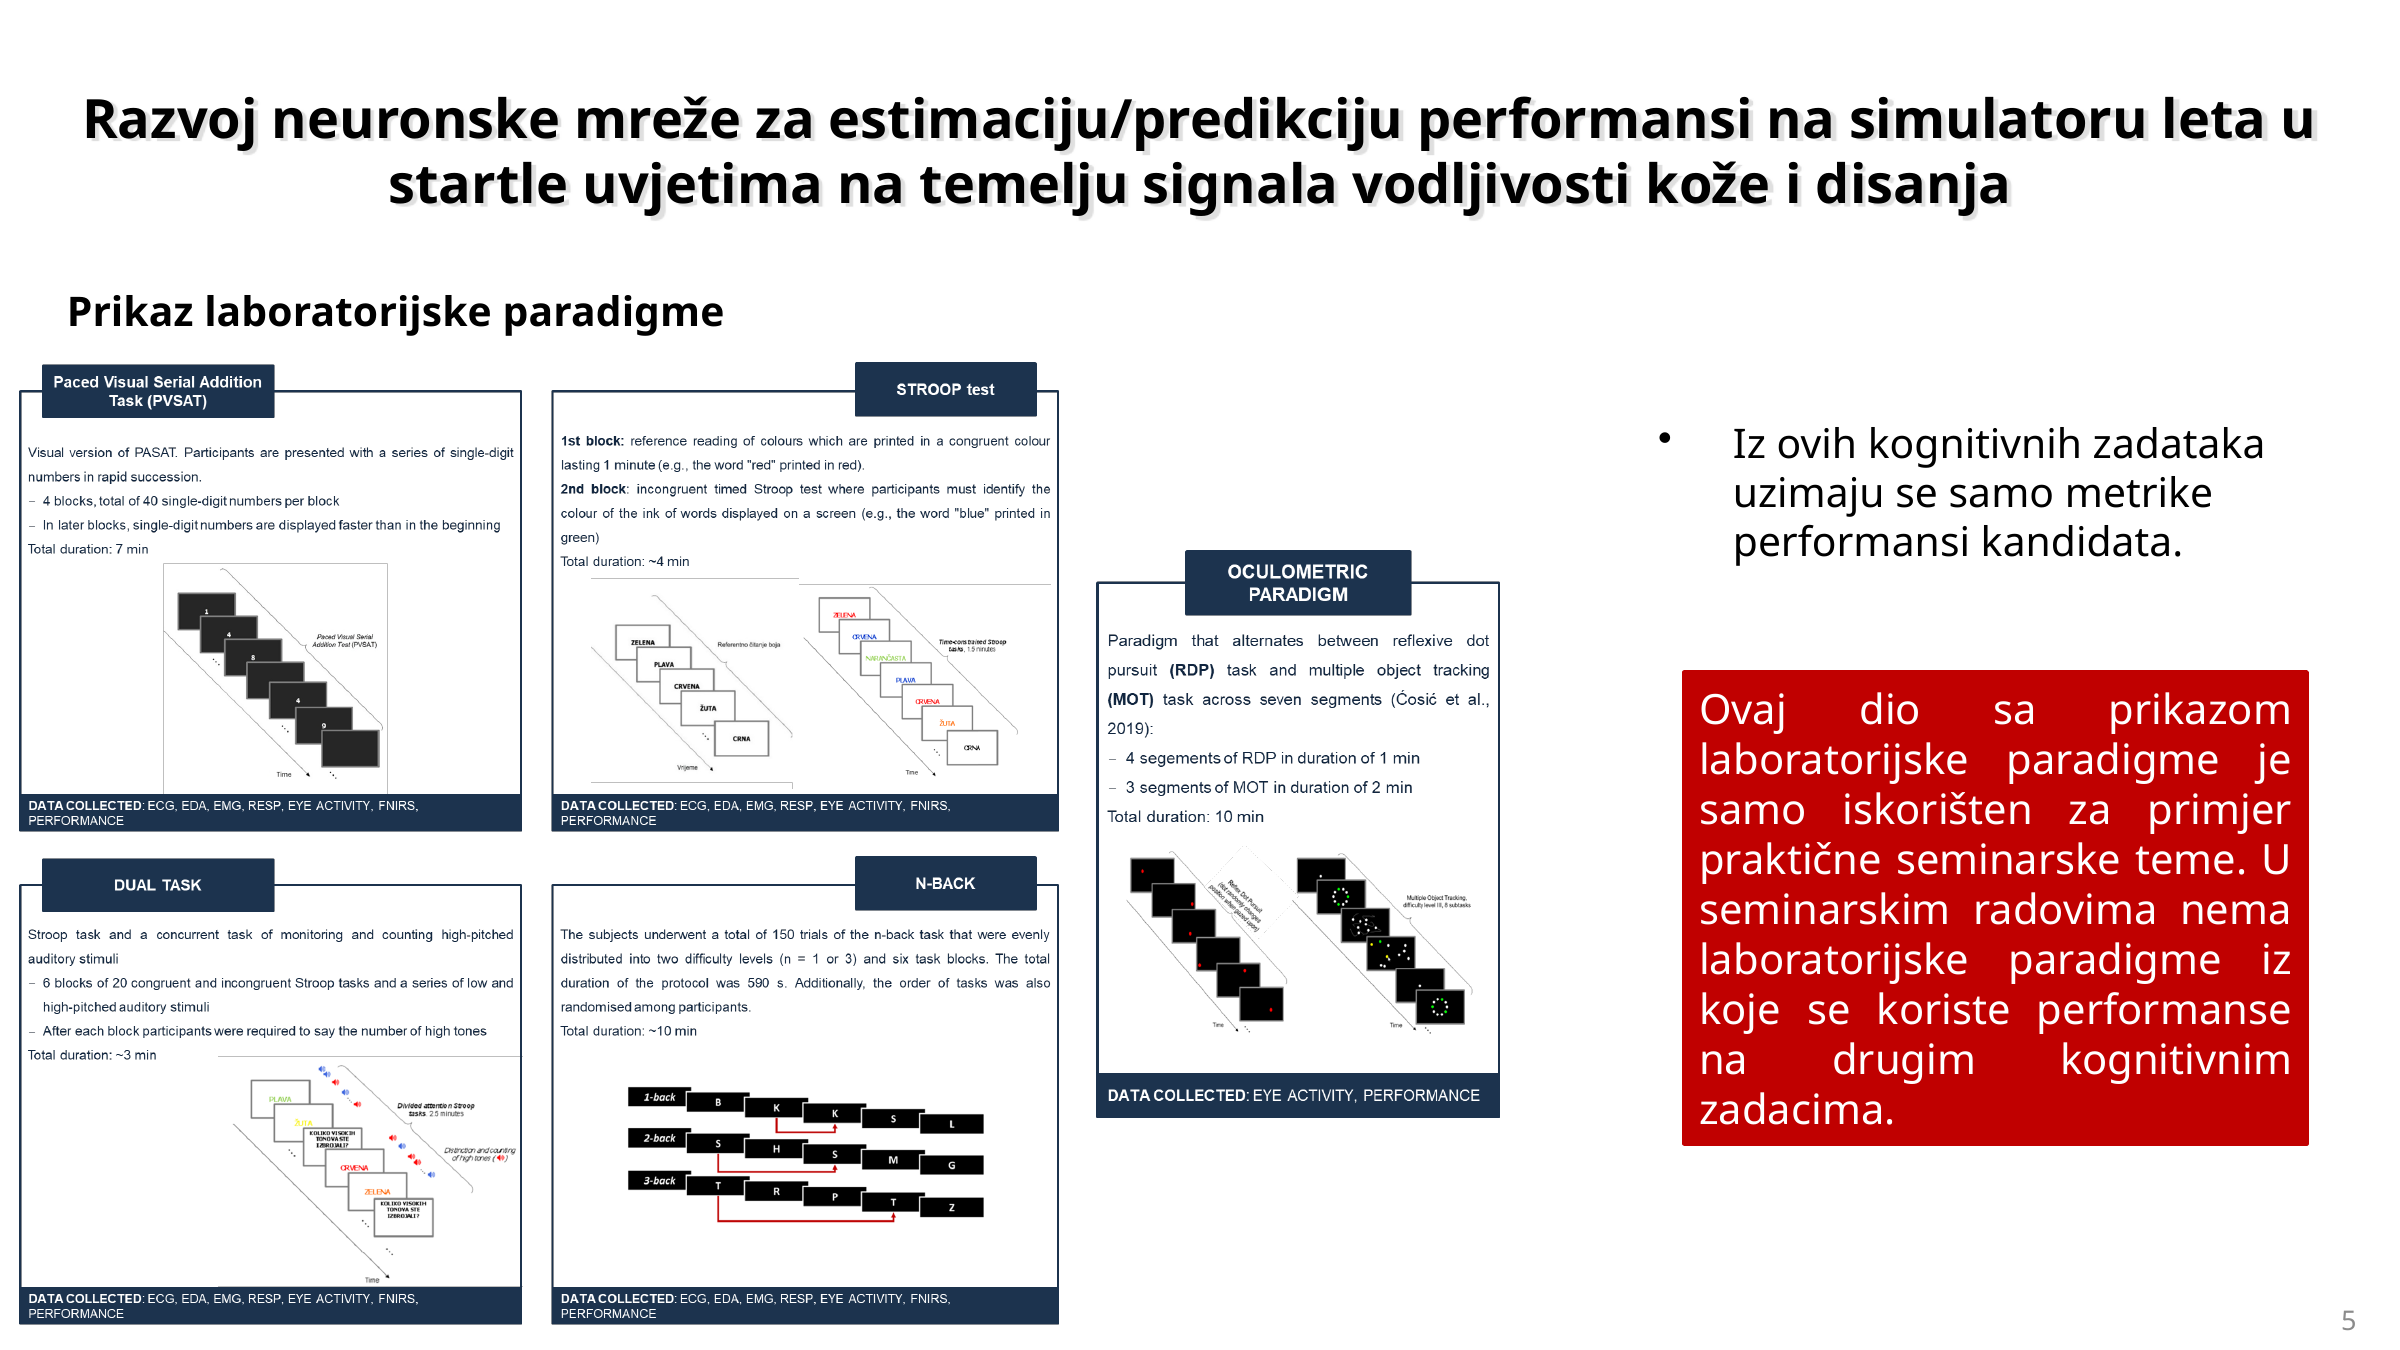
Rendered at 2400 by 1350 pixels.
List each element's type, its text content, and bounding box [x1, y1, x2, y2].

list Prikaz laboratorijske paradigme [51, 277, 2346, 343]
slide_number 5 [1831, 1285, 2372, 1350]
text_box Ovaj dio sa prikazom laboratorijske paradigme je samo iskorišten za primjer praktične seminarske teme. U seminarskim radovima nema laboratorijske paradigme iz koje se koriste performanse na drugim kognitivnim zadacima. [1682, 670, 2309, 1146]
picture [19, 362, 1060, 835]
title Razvoj neuronske mreže za estimaciju/predikciju performansi na simulatoru leta u startle uvjetima na temelju signala vodljivosti kože i disanja [0, 74, 2400, 222]
picture [19, 855, 1060, 1328]
picture [1096, 550, 1500, 1118]
text_box Iz ovih kognitivnih zadataka uzimaju se samo metrike performansi kandidata. [1643, 410, 2348, 573]
